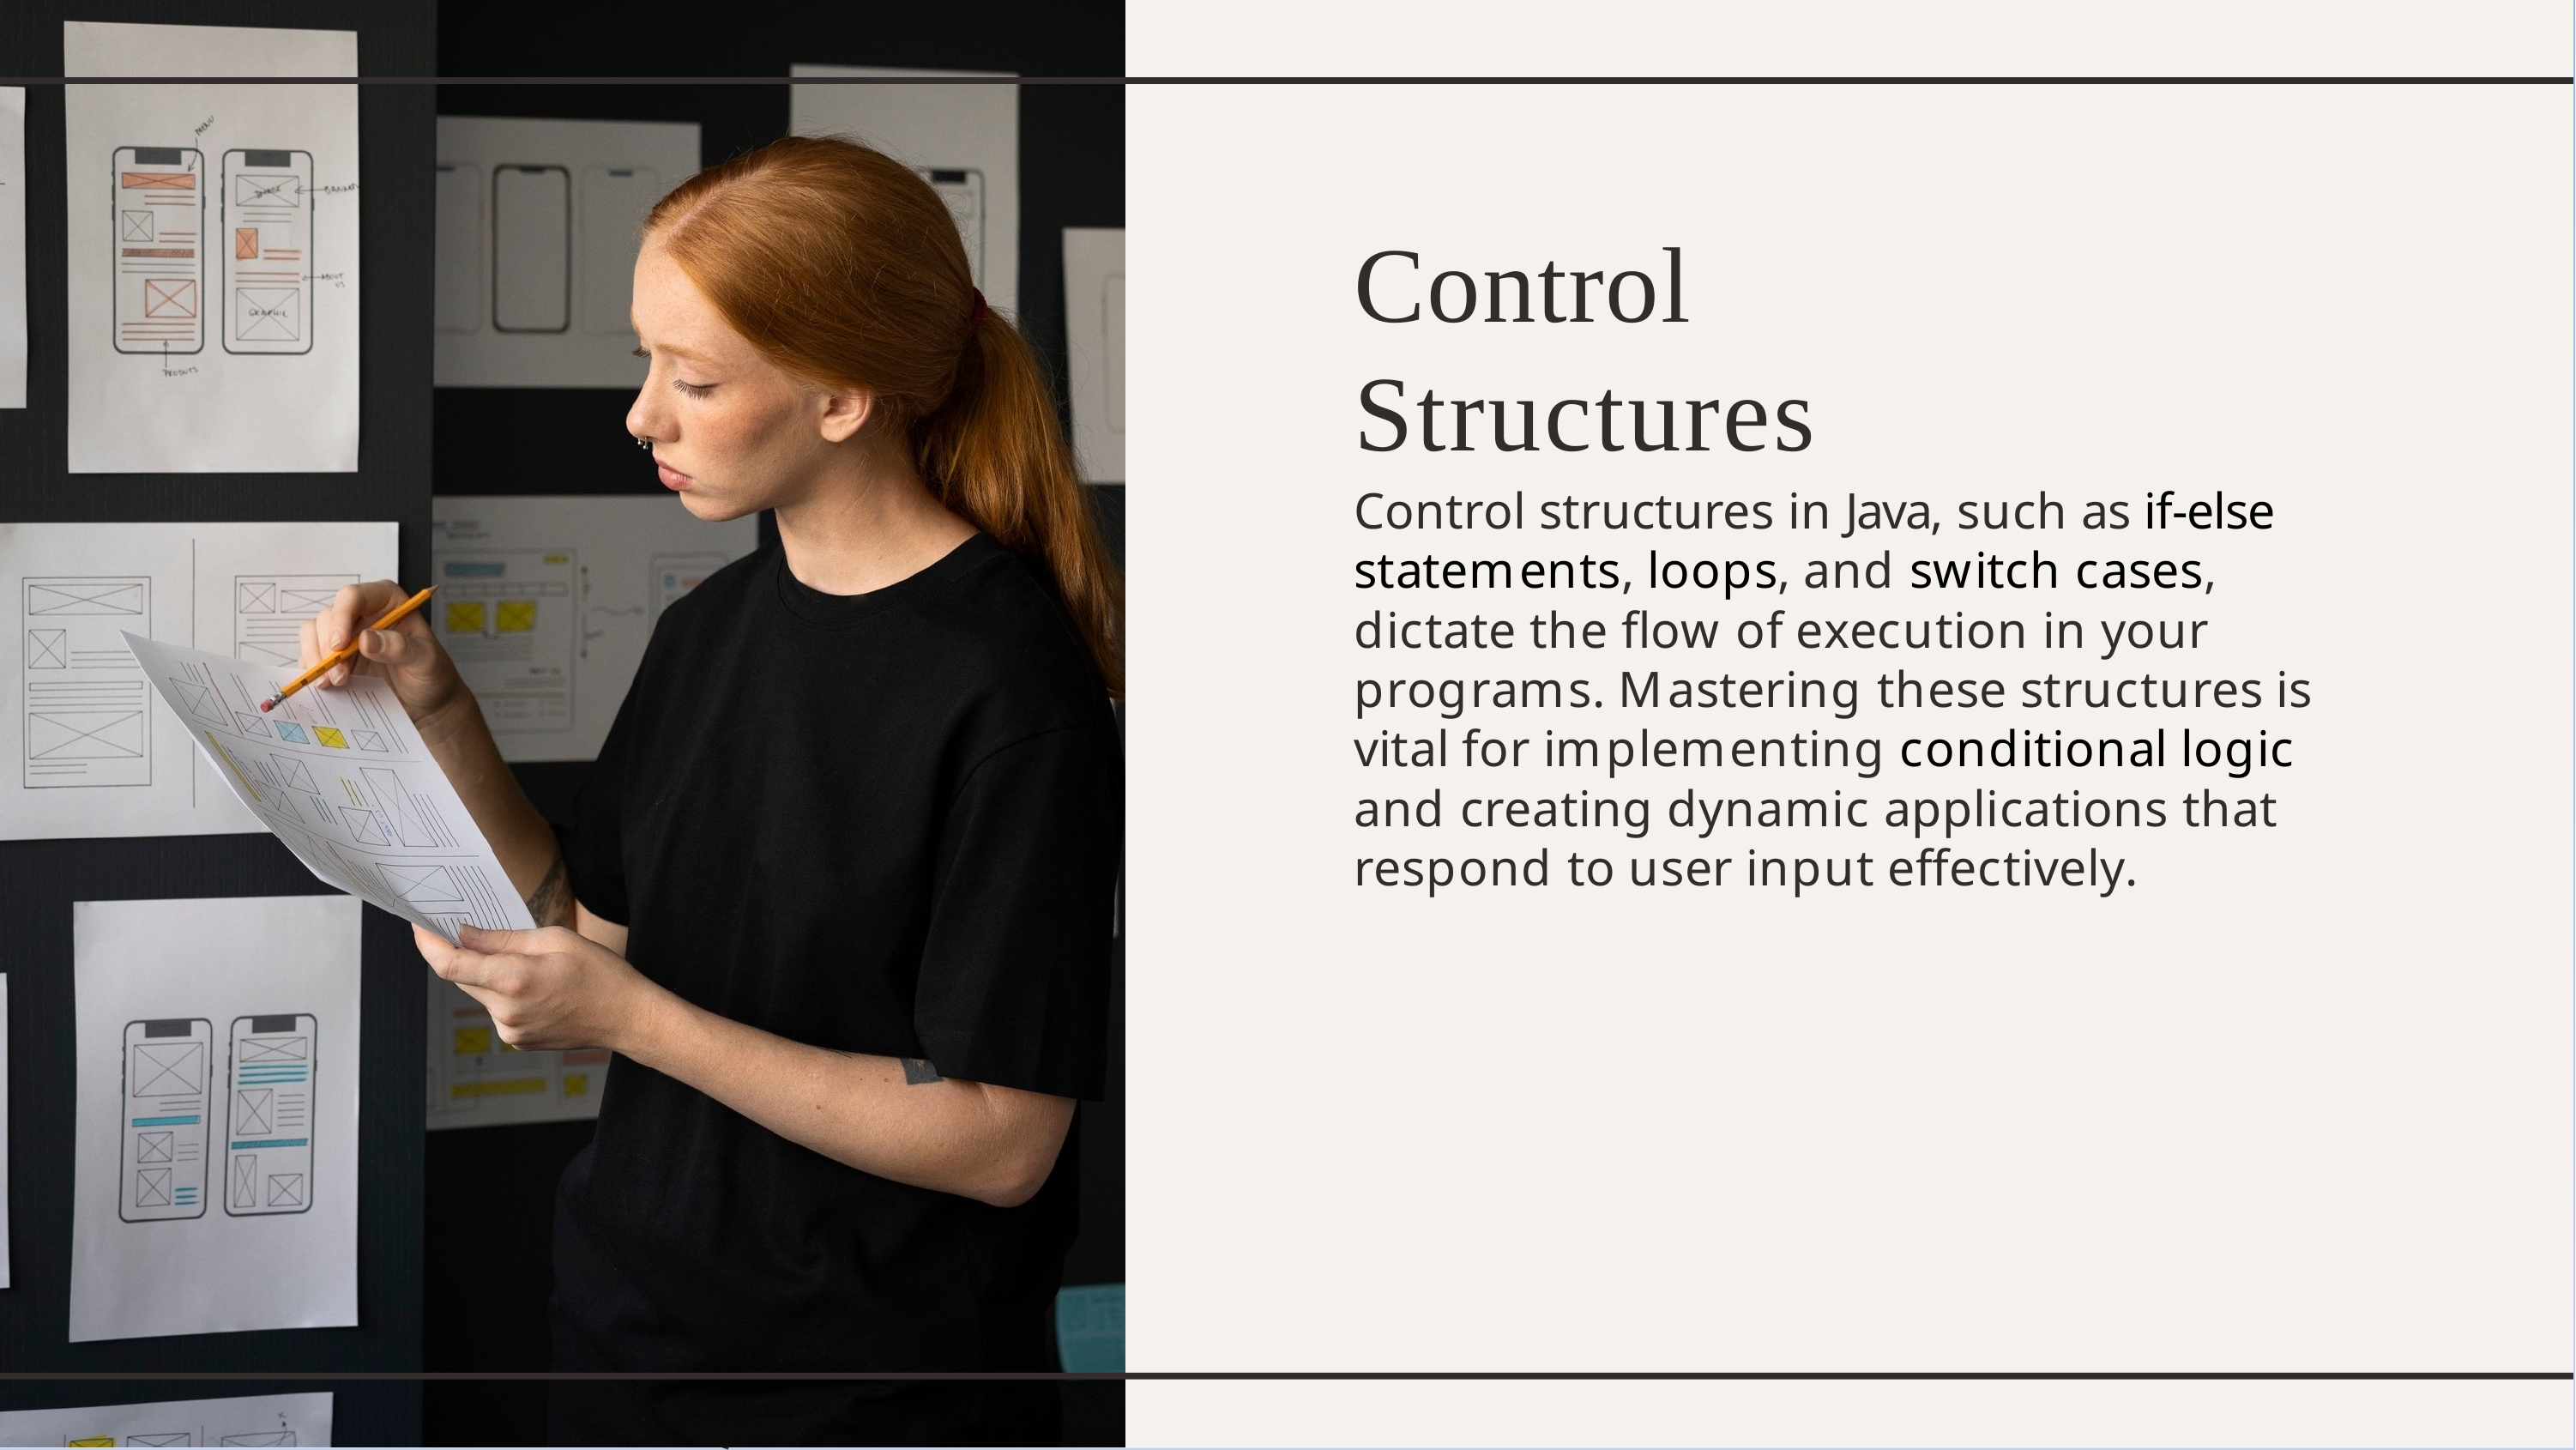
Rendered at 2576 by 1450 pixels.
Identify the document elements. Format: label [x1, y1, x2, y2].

text_box [0, 0, 2574, 1450]
